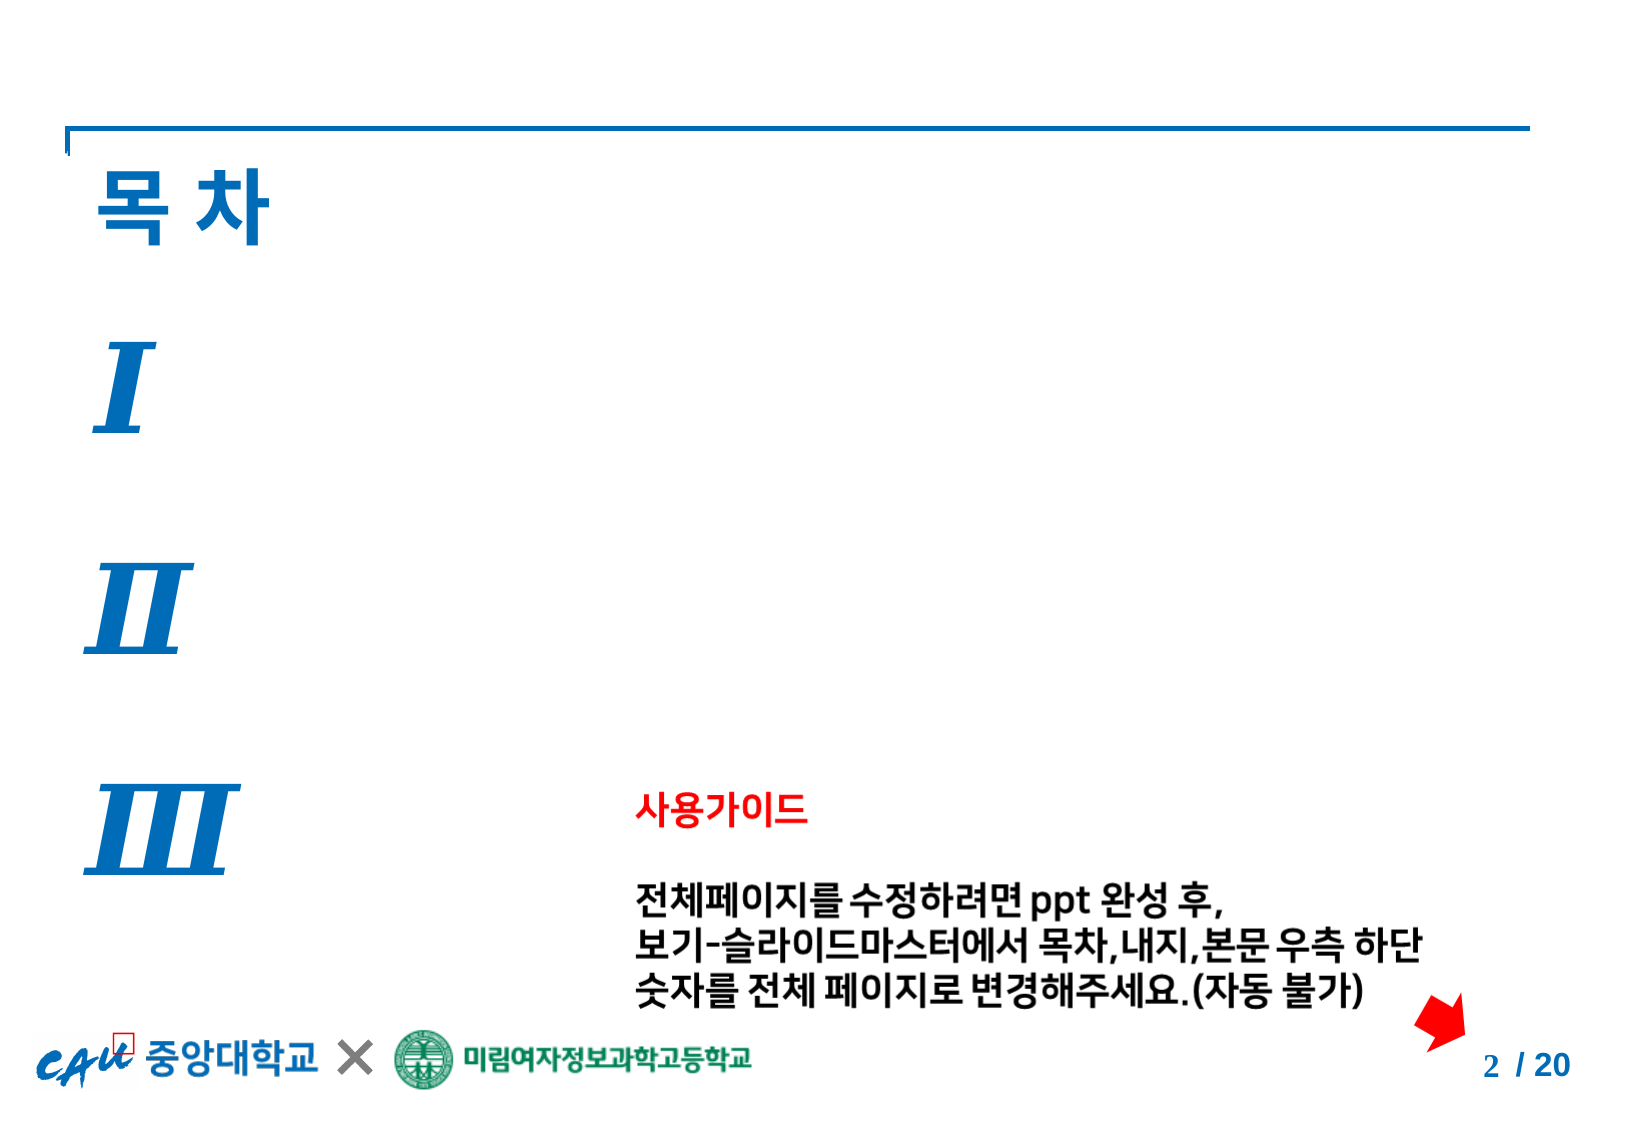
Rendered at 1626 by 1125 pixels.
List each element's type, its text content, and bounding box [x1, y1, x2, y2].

text_box Ⅲ [86, 749, 256, 901]
text_box Ⅰ [95, 308, 246, 459]
slide_number 1 [1439, 1033, 1515, 1094]
picture [33, 775, 1466, 1105]
text_box Ⅱ [86, 529, 256, 680]
